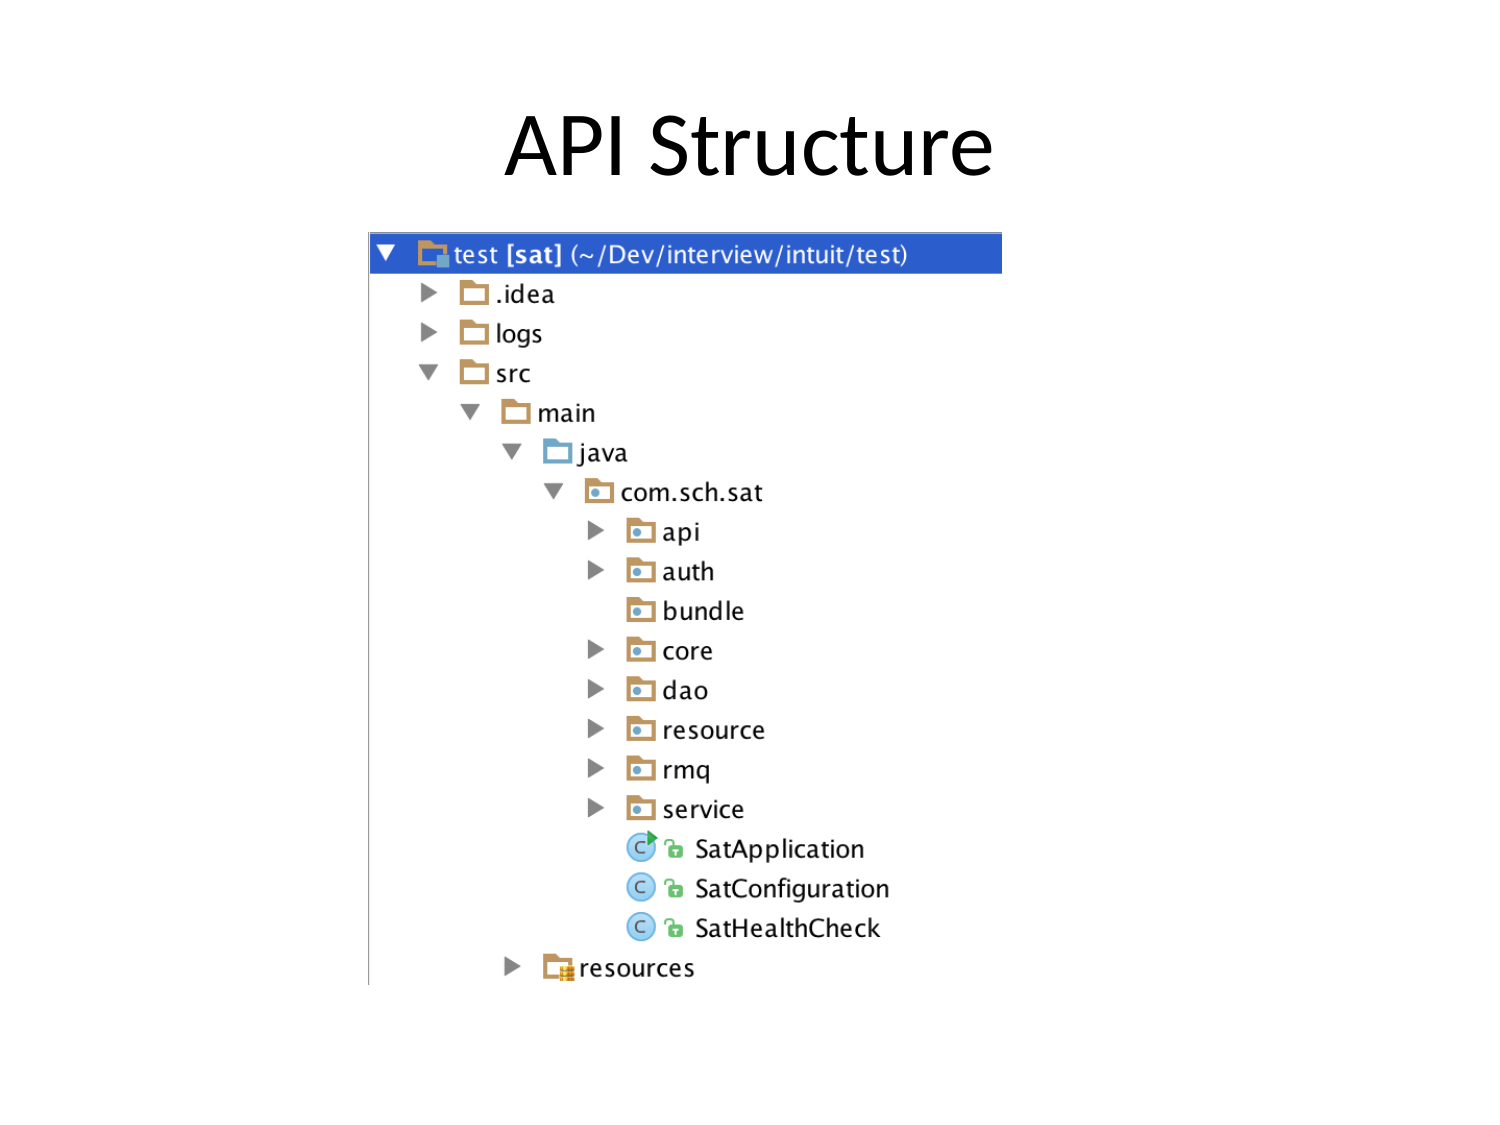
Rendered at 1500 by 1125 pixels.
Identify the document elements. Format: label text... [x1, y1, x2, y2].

title API Structure [75, 45, 1425, 233]
picture [368, 232, 1002, 985]
